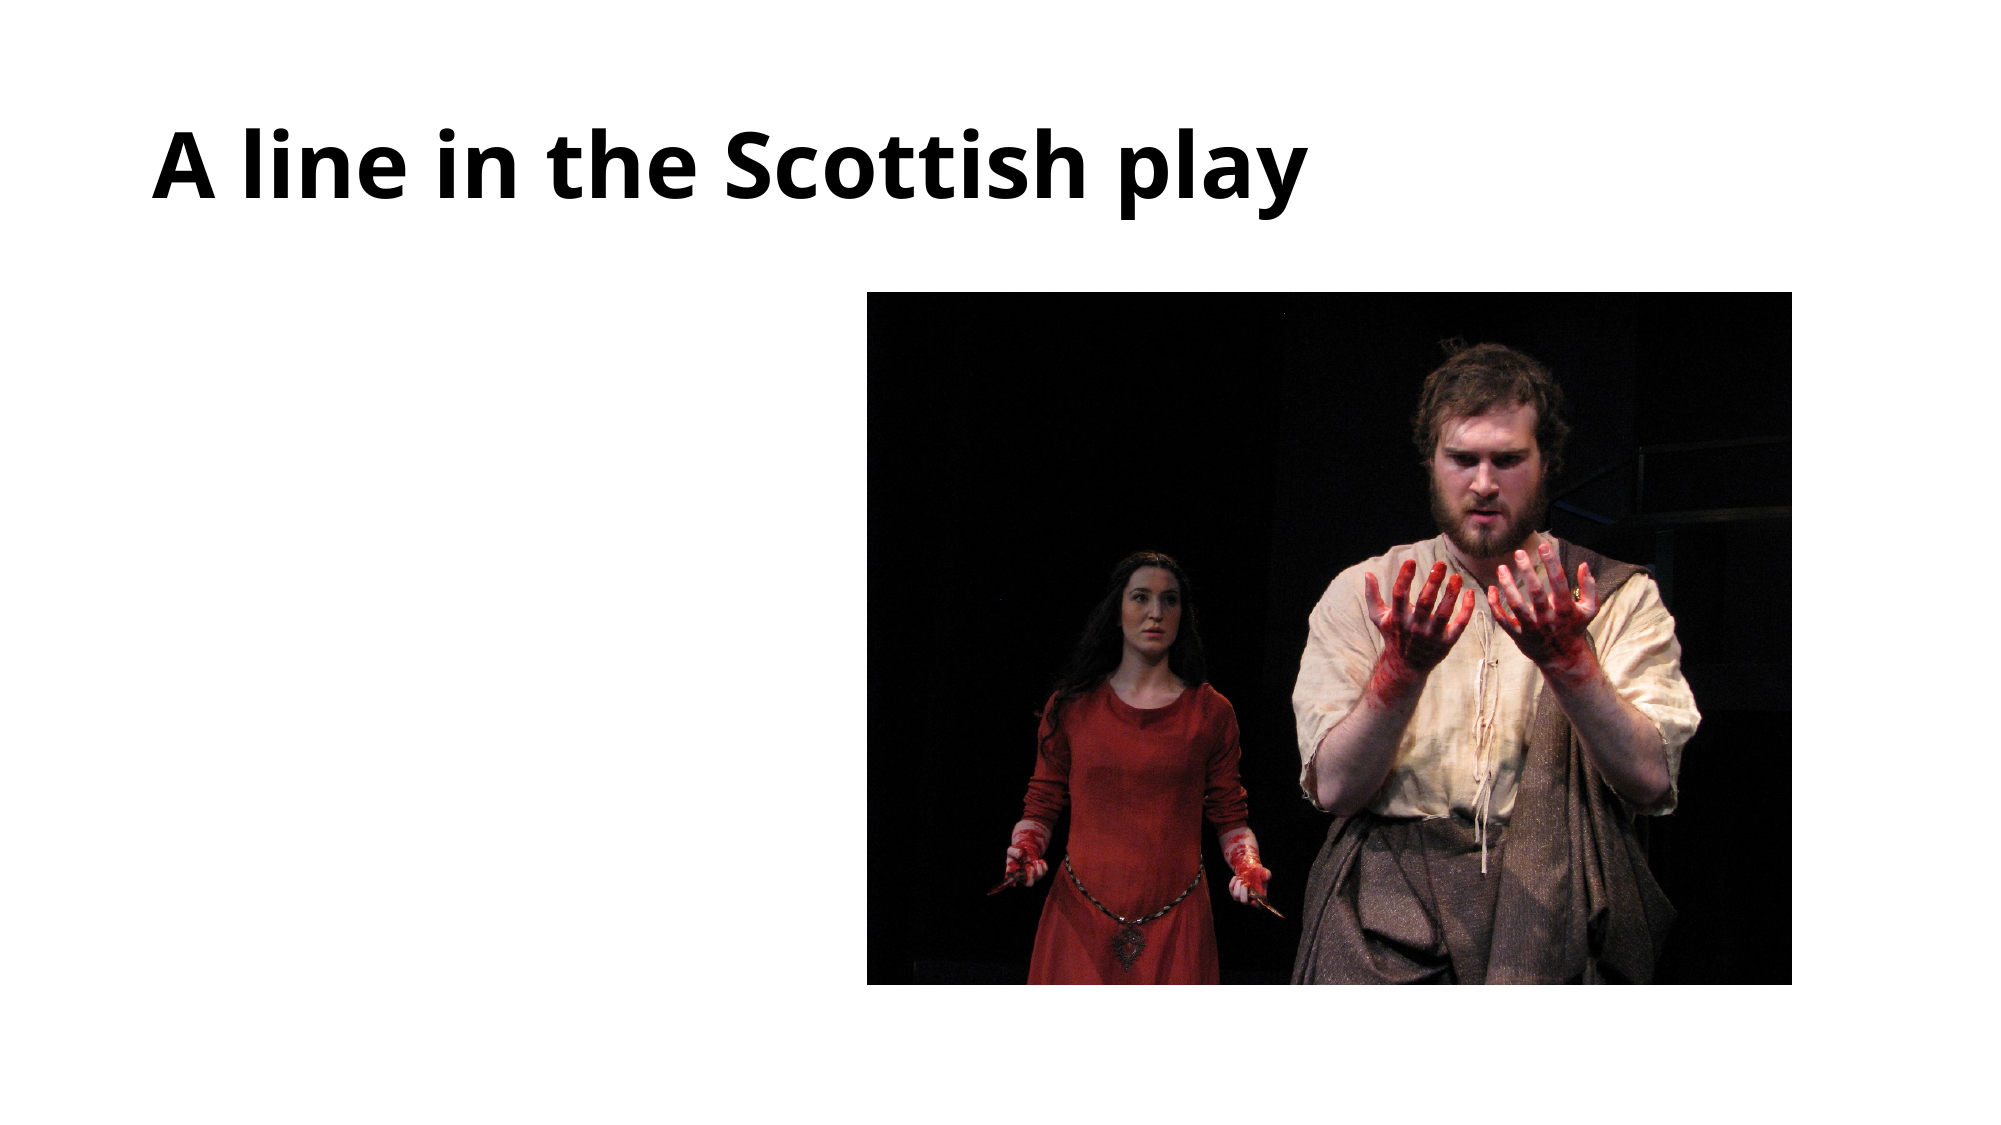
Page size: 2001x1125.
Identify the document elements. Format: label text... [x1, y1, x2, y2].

title A line in the Scottish play [137, 59, 1863, 278]
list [867, 292, 1792, 985]
